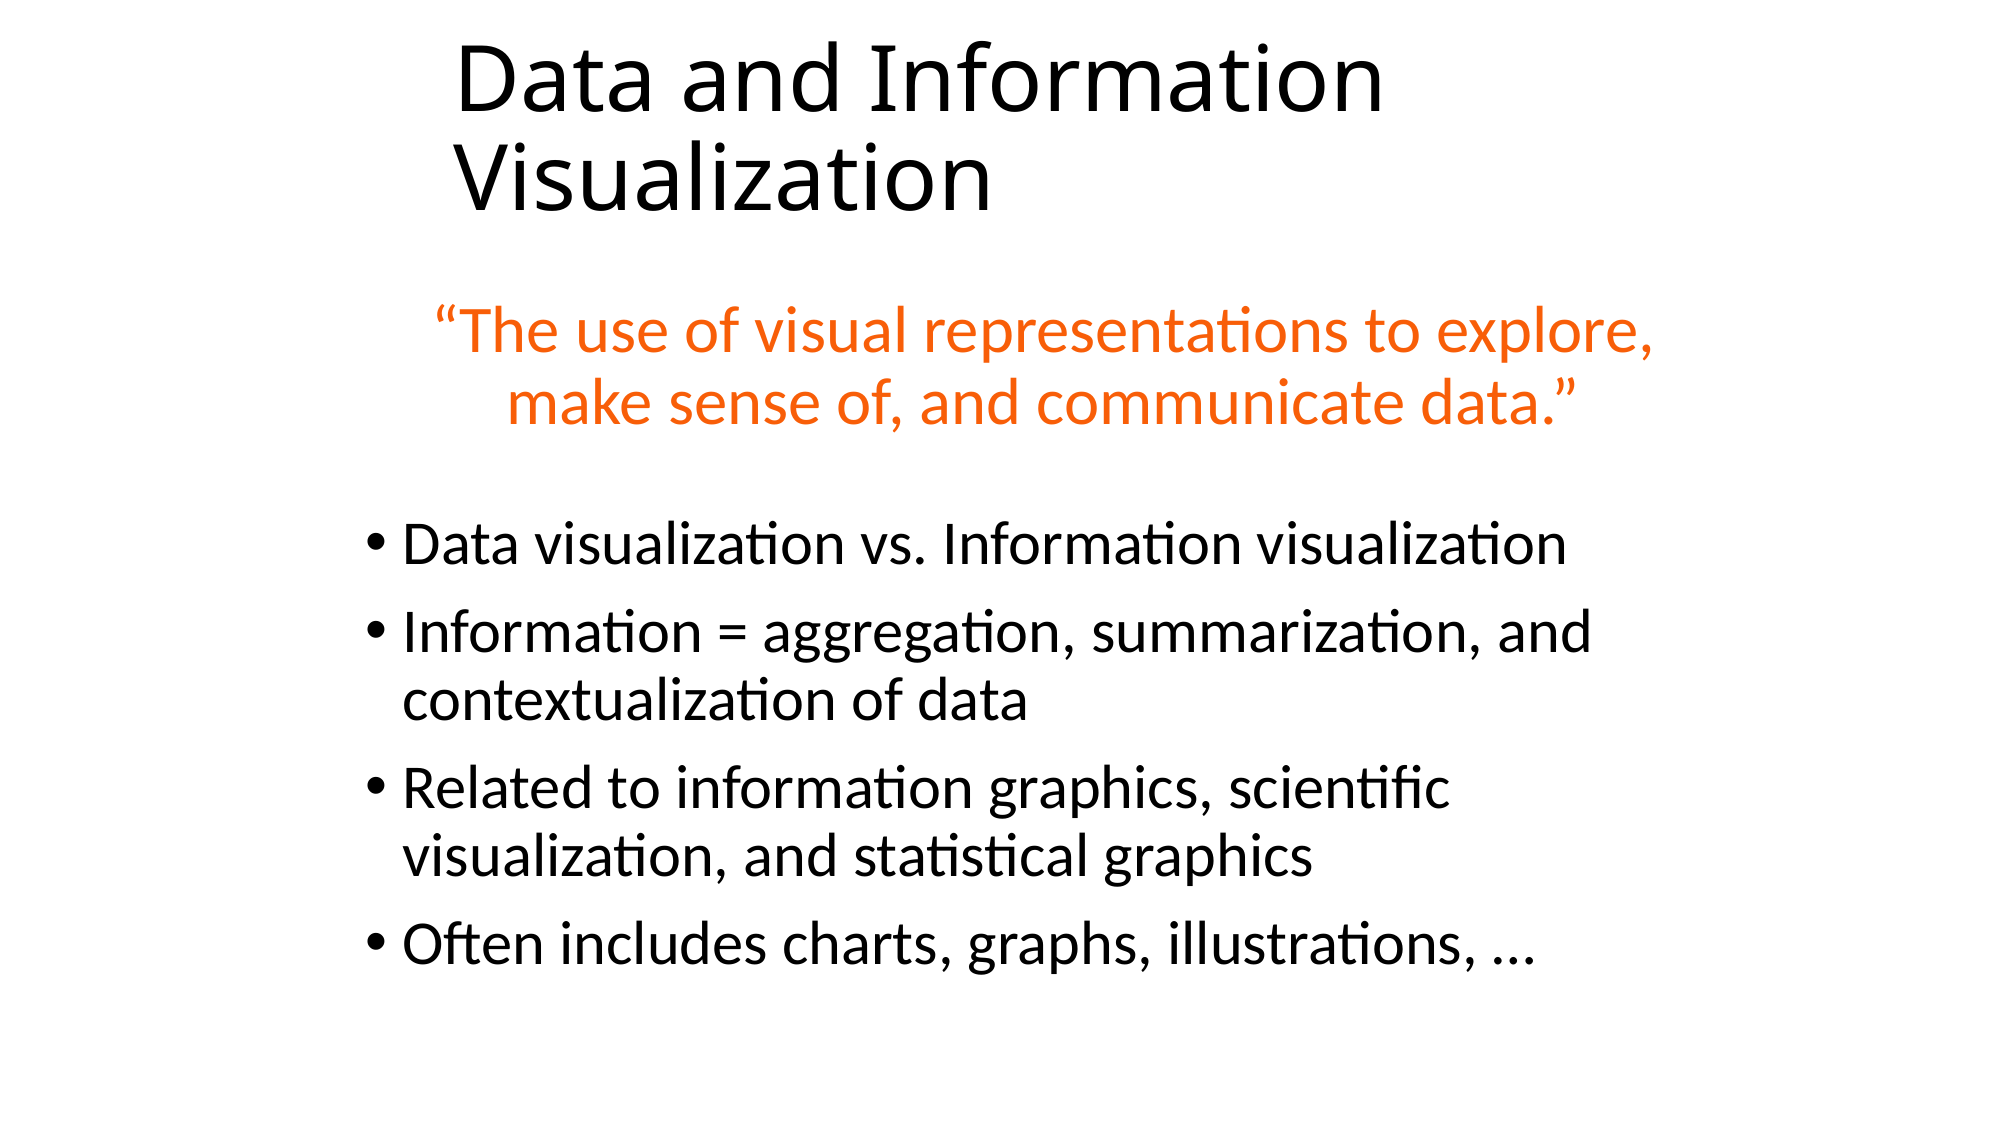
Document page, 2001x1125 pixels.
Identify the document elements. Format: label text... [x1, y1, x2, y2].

list “The use of visual representations to explore, make sense of, and communicate data.” Data visualization vs. Information visualization Information = aggregation, summarization, and contextualization of data Related to information graphics, scientific visualization, and statistical graphics Often includes charts, graphs, illustrations, … [350, 287, 1738, 1063]
title Data and Information Visualization [438, 38, 1750, 225]
